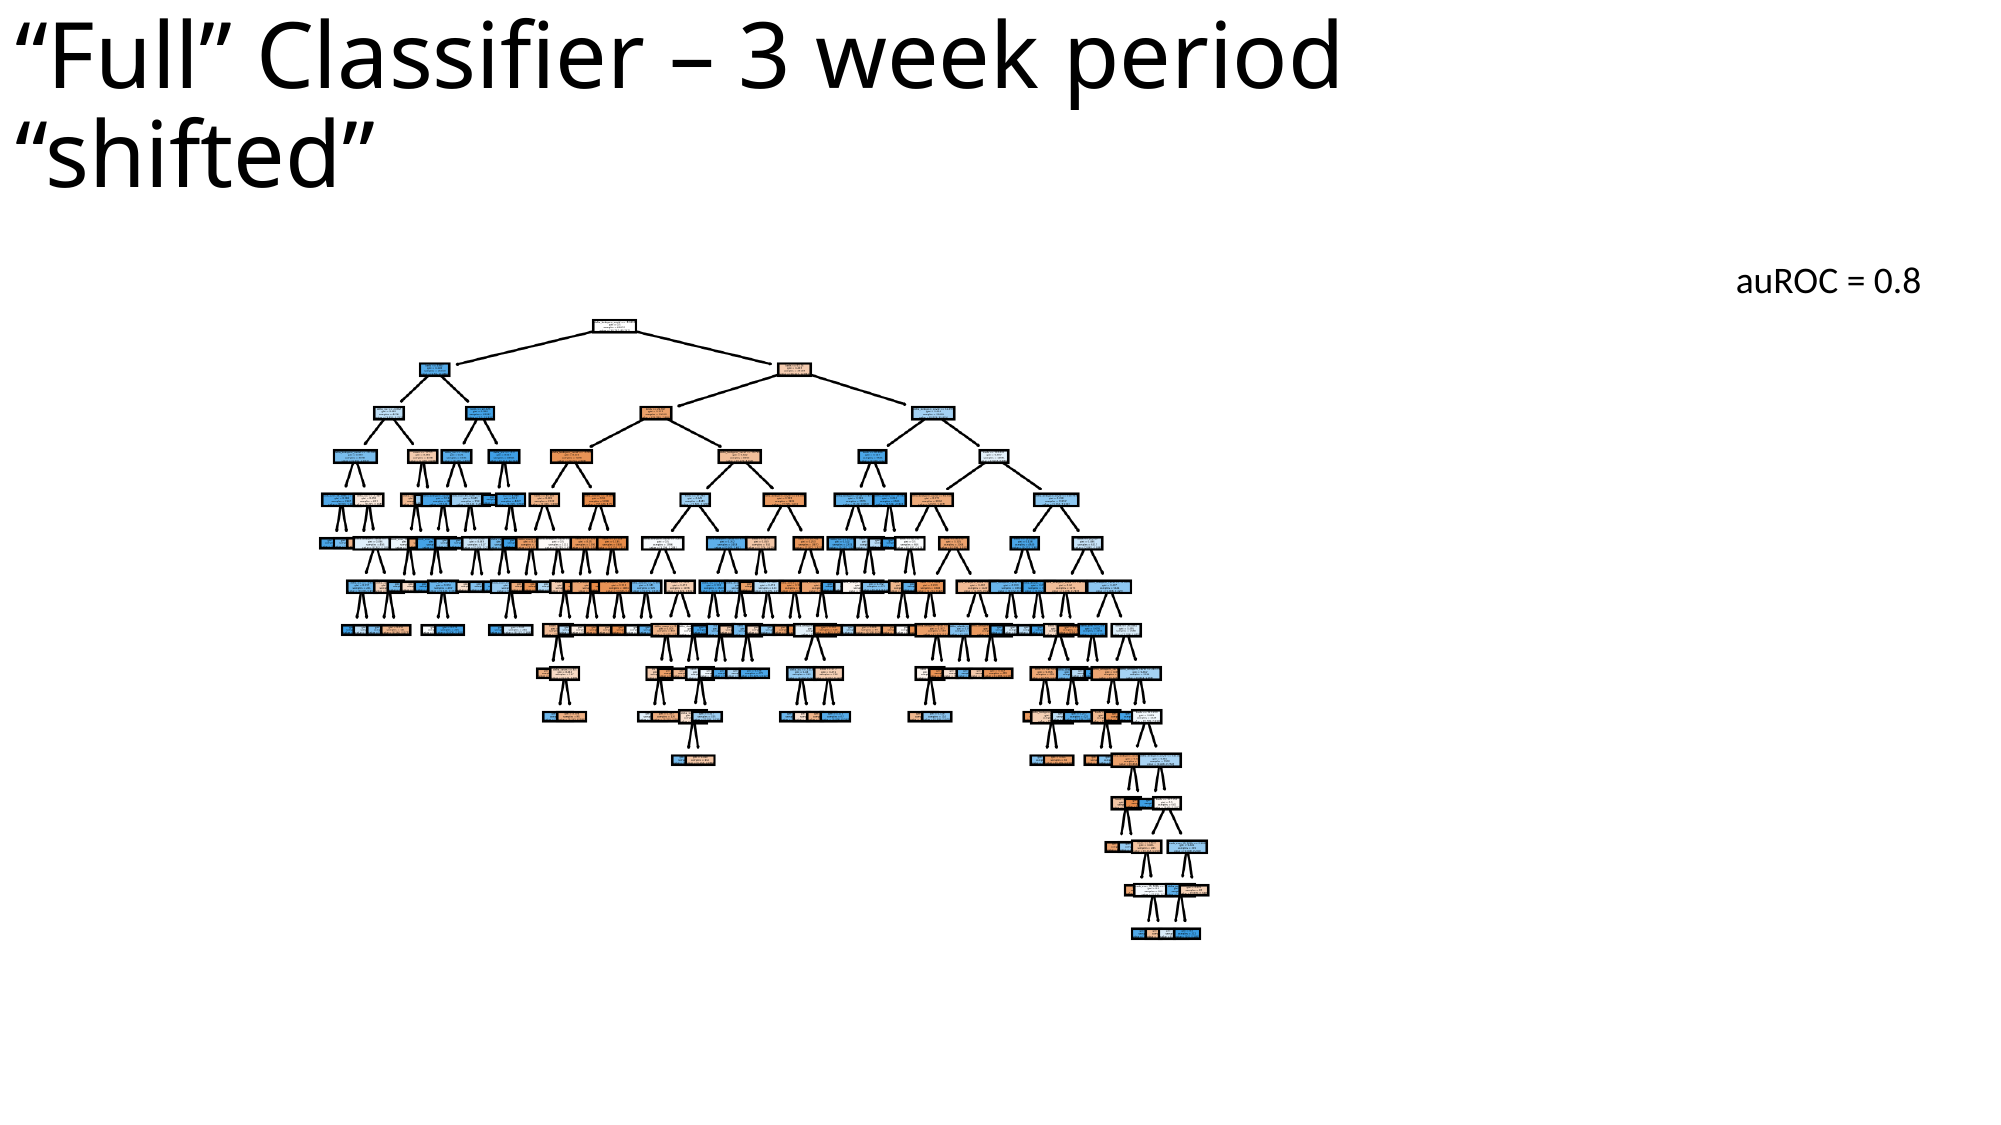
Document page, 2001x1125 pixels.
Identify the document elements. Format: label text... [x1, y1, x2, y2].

picture [187, 203, 1313, 1048]
text_box auROC = 0.8 [1721, 248, 1937, 309]
title “Full” Classifier – 3 week period “shifted” [0, 0, 1725, 218]
